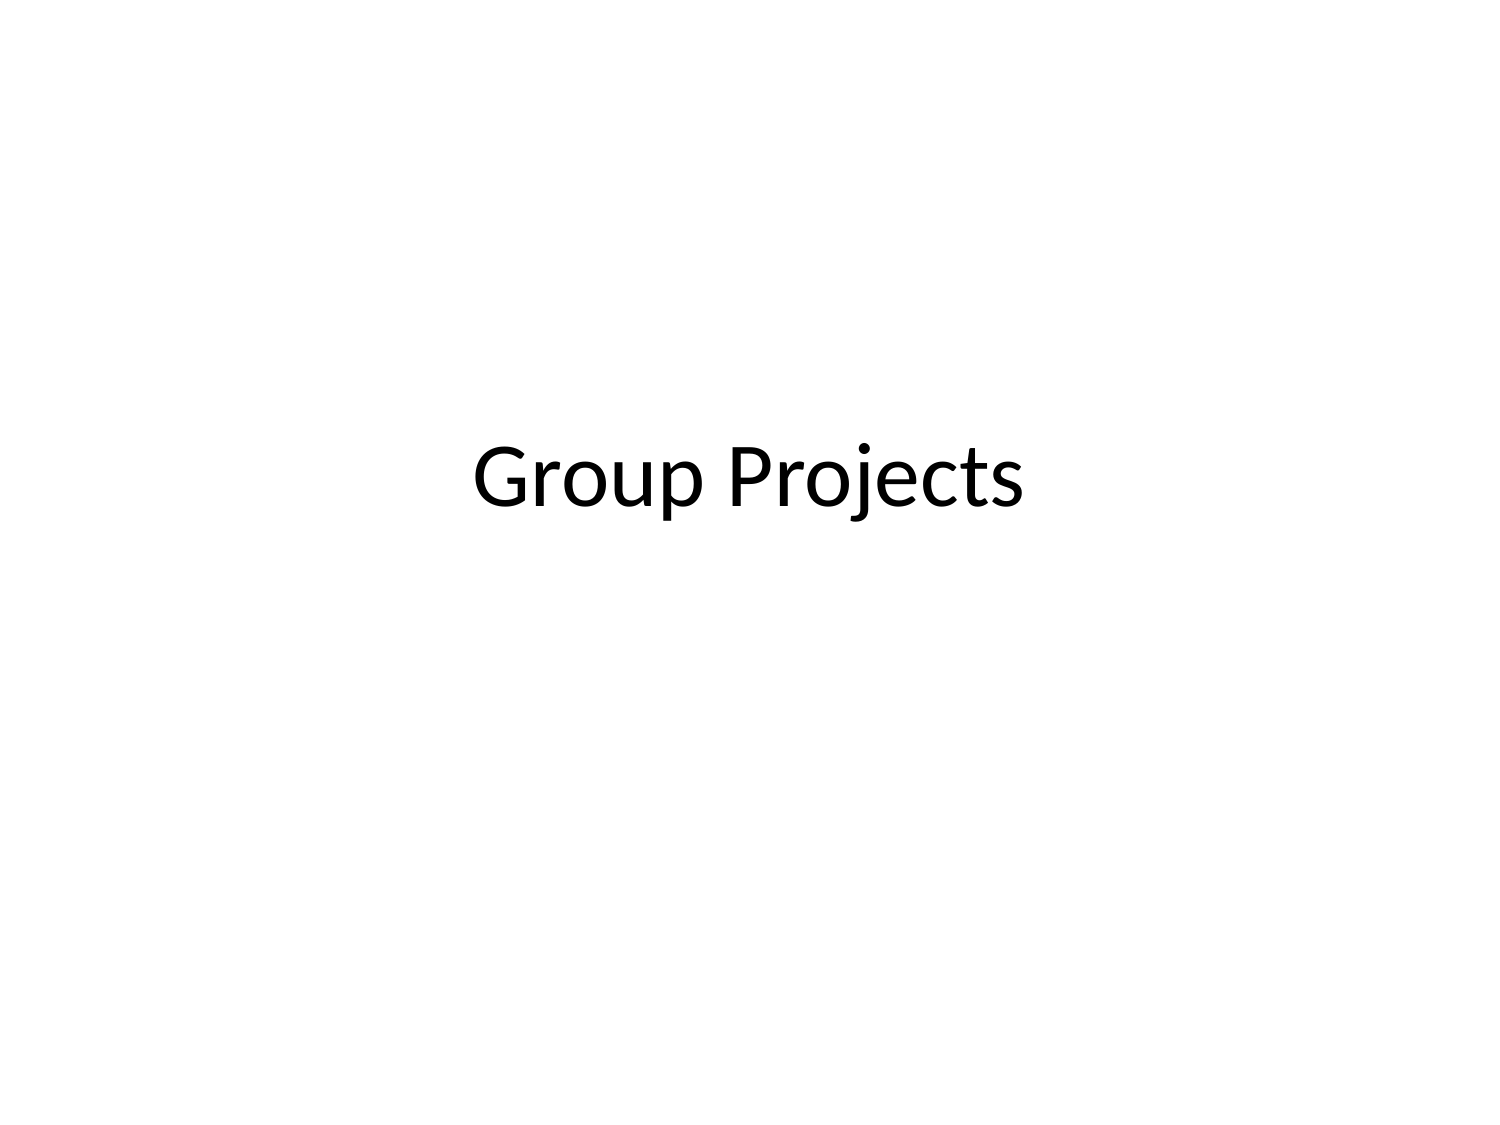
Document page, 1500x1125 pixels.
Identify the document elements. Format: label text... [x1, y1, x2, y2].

title Group Projects [112, 349, 1388, 591]
